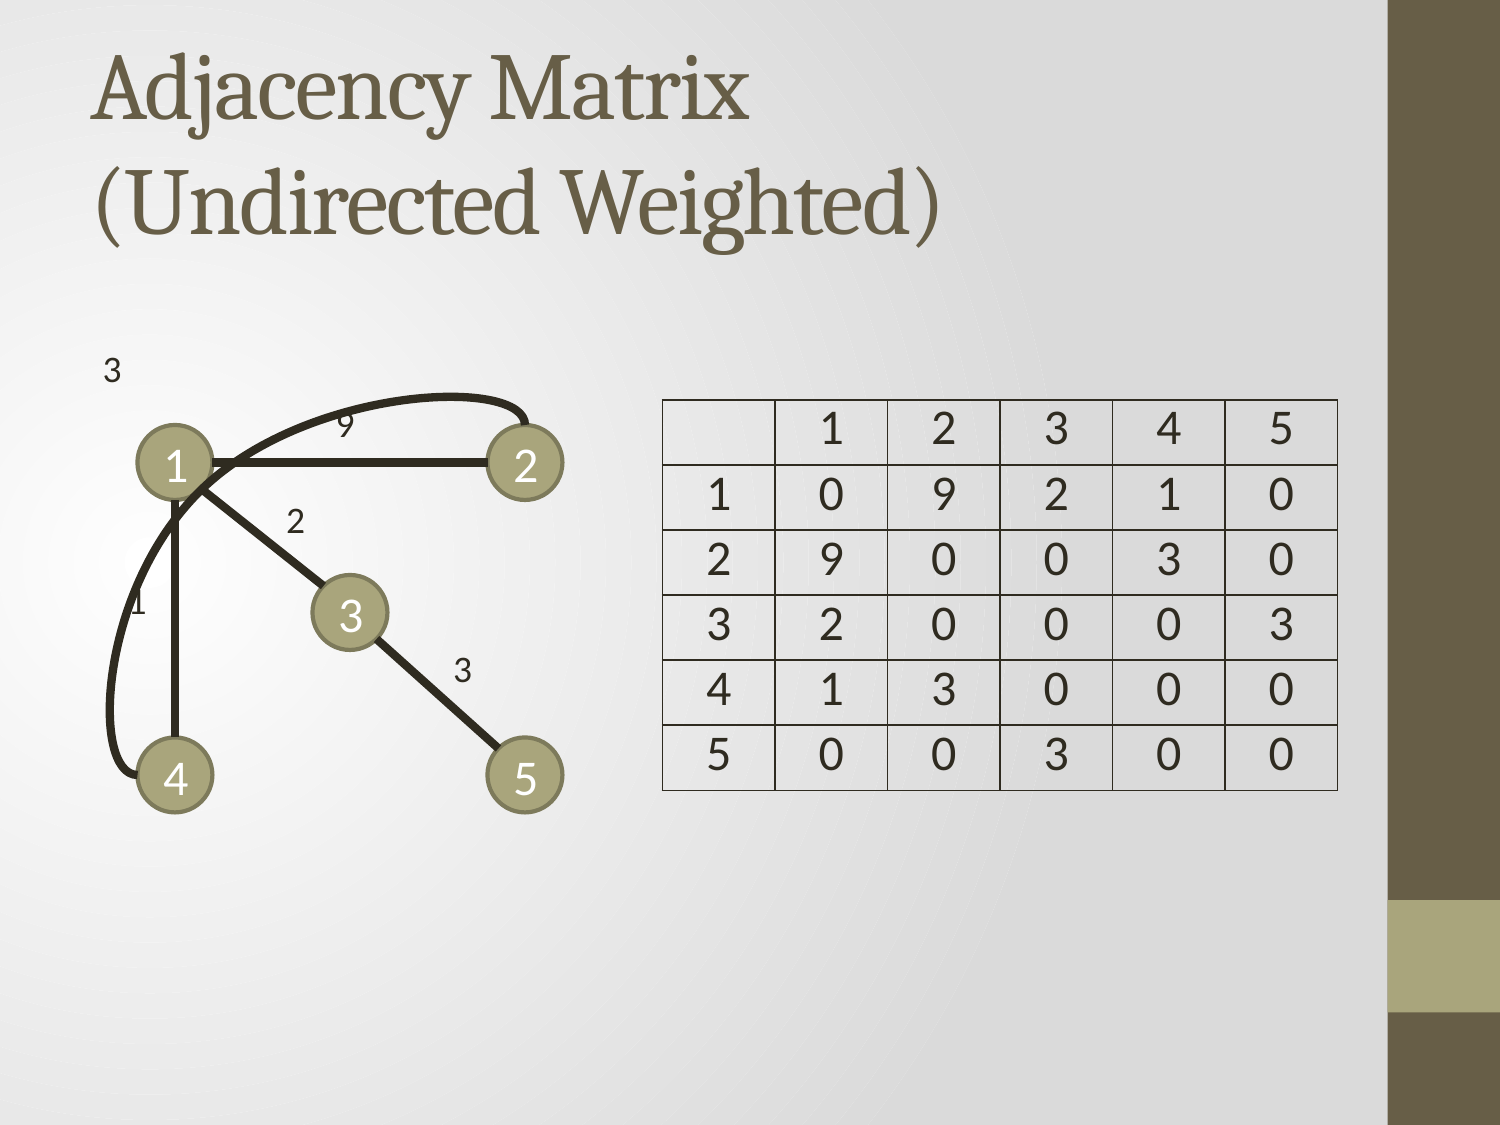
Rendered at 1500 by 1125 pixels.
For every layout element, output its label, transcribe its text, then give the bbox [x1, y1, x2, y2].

table_header 5 [1226, 401, 1337, 464]
table_header 4 [1113, 401, 1224, 464]
table_cell 0 [1226, 531, 1337, 594]
table_cell 1 [663, 466, 774, 529]
table_cell 9 [776, 531, 887, 594]
table_header 3 [1001, 401, 1112, 464]
table_cell 0 [1113, 596, 1224, 659]
table_cell 0 [776, 466, 887, 529]
table_cell 0 [888, 726, 999, 790]
table_cell 4 [663, 661, 774, 724]
table_cell 0 [1001, 596, 1112, 659]
text_box 4 [135, 779, 214, 815]
table_cell 0 [1001, 661, 1112, 724]
text_box 9 [320, 392, 370, 417]
table_cell 2 [1001, 466, 1112, 529]
table_cell 5 [663, 726, 774, 790]
table_cell 0 [1226, 661, 1337, 724]
table_cell 0 [1113, 726, 1224, 790]
table_cell 1 [1113, 466, 1224, 529]
title Adjacency Matrix (Undirected Weighted) [75, 45, 1325, 233]
table_cell 3 [1001, 726, 1112, 790]
table_cell 0 [888, 596, 999, 659]
table_cell 0 [776, 726, 887, 790]
table_header [663, 401, 774, 464]
table_cell 0 [1226, 466, 1337, 529]
table_cell 1 [776, 661, 887, 724]
text_box 5 [486, 736, 565, 815]
table_cell 3 [1226, 596, 1337, 659]
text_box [136, 424, 526, 776]
table_cell 0 [1001, 531, 1112, 594]
table_cell 2 [776, 596, 887, 659]
table_cell 9 [888, 466, 999, 529]
table_cell 3 [888, 661, 999, 724]
table_cell 2 [663, 531, 774, 594]
text_box 2 [535, 424, 565, 501]
table_header 1 [776, 401, 887, 464]
table_cell 3 [1113, 531, 1224, 594]
table_cell 0 [1113, 661, 1224, 724]
table_header 2 [888, 401, 999, 464]
text_box 3 [87, 337, 137, 398]
table_cell 3 [663, 596, 774, 659]
table_cell 0 [1226, 726, 1337, 790]
text_box 1 [113, 569, 134, 630]
table_cell 0 [888, 531, 999, 594]
